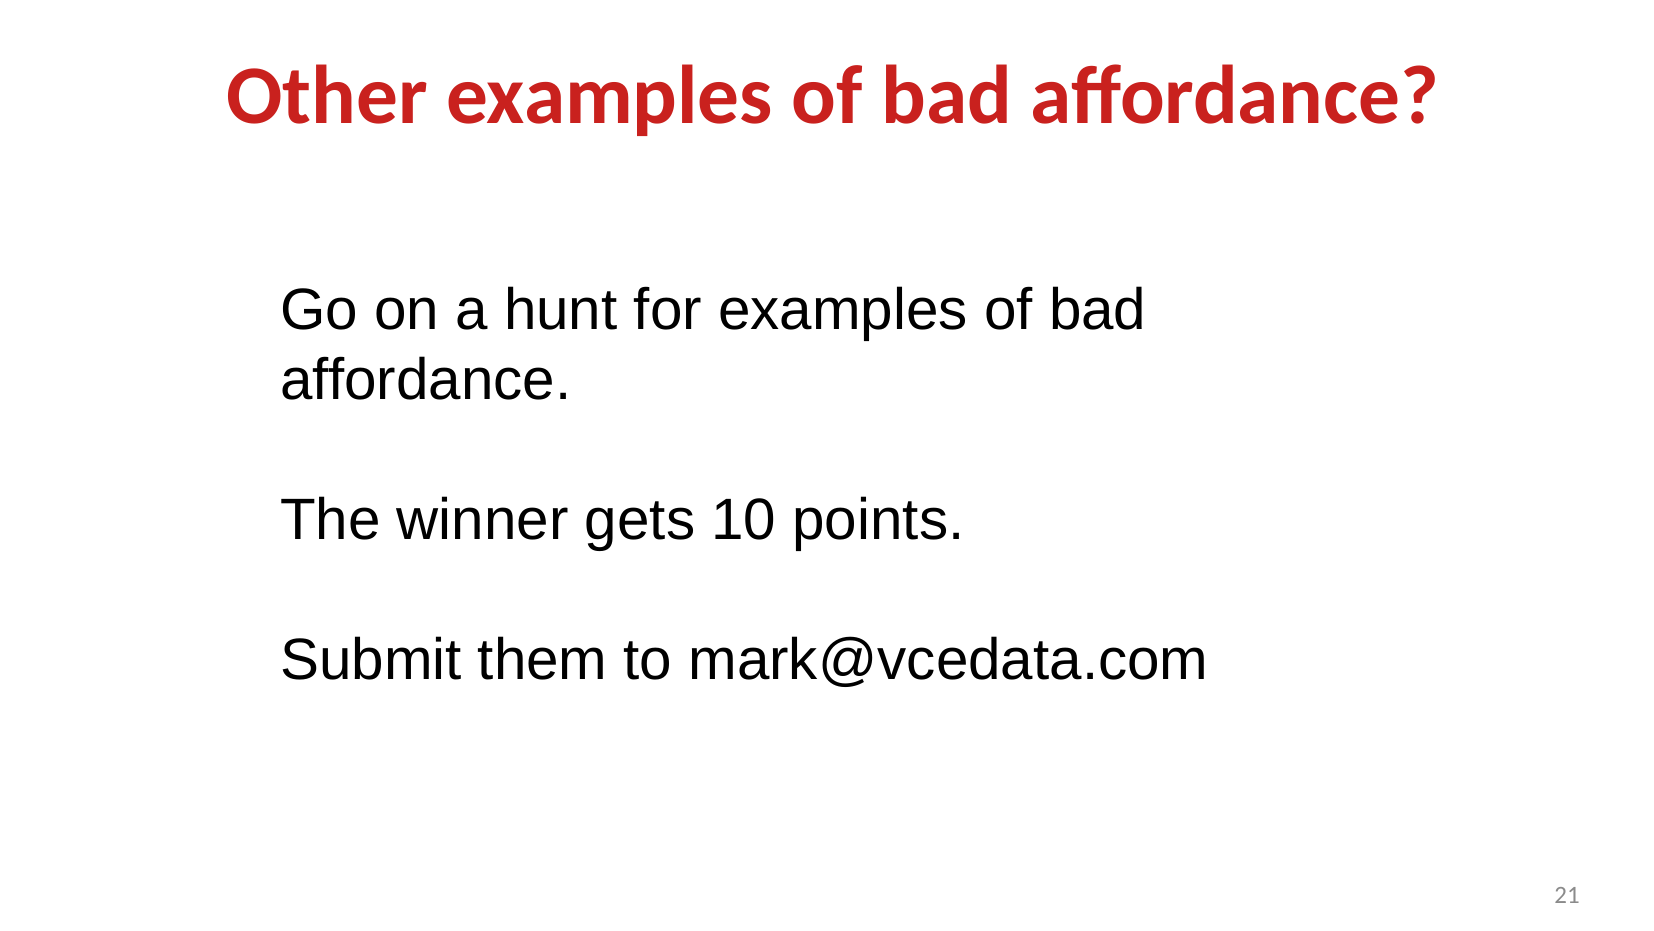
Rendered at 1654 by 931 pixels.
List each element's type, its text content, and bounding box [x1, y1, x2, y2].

title Other examples of bad affordance? [32, 37, 1634, 143]
text_box Go on a hunt for examples of bad affordance. The winner gets 10 points. Submit them to mark@vcedata.com [265, 264, 1405, 620]
slide_number <number> [1516, 875, 1595, 912]
